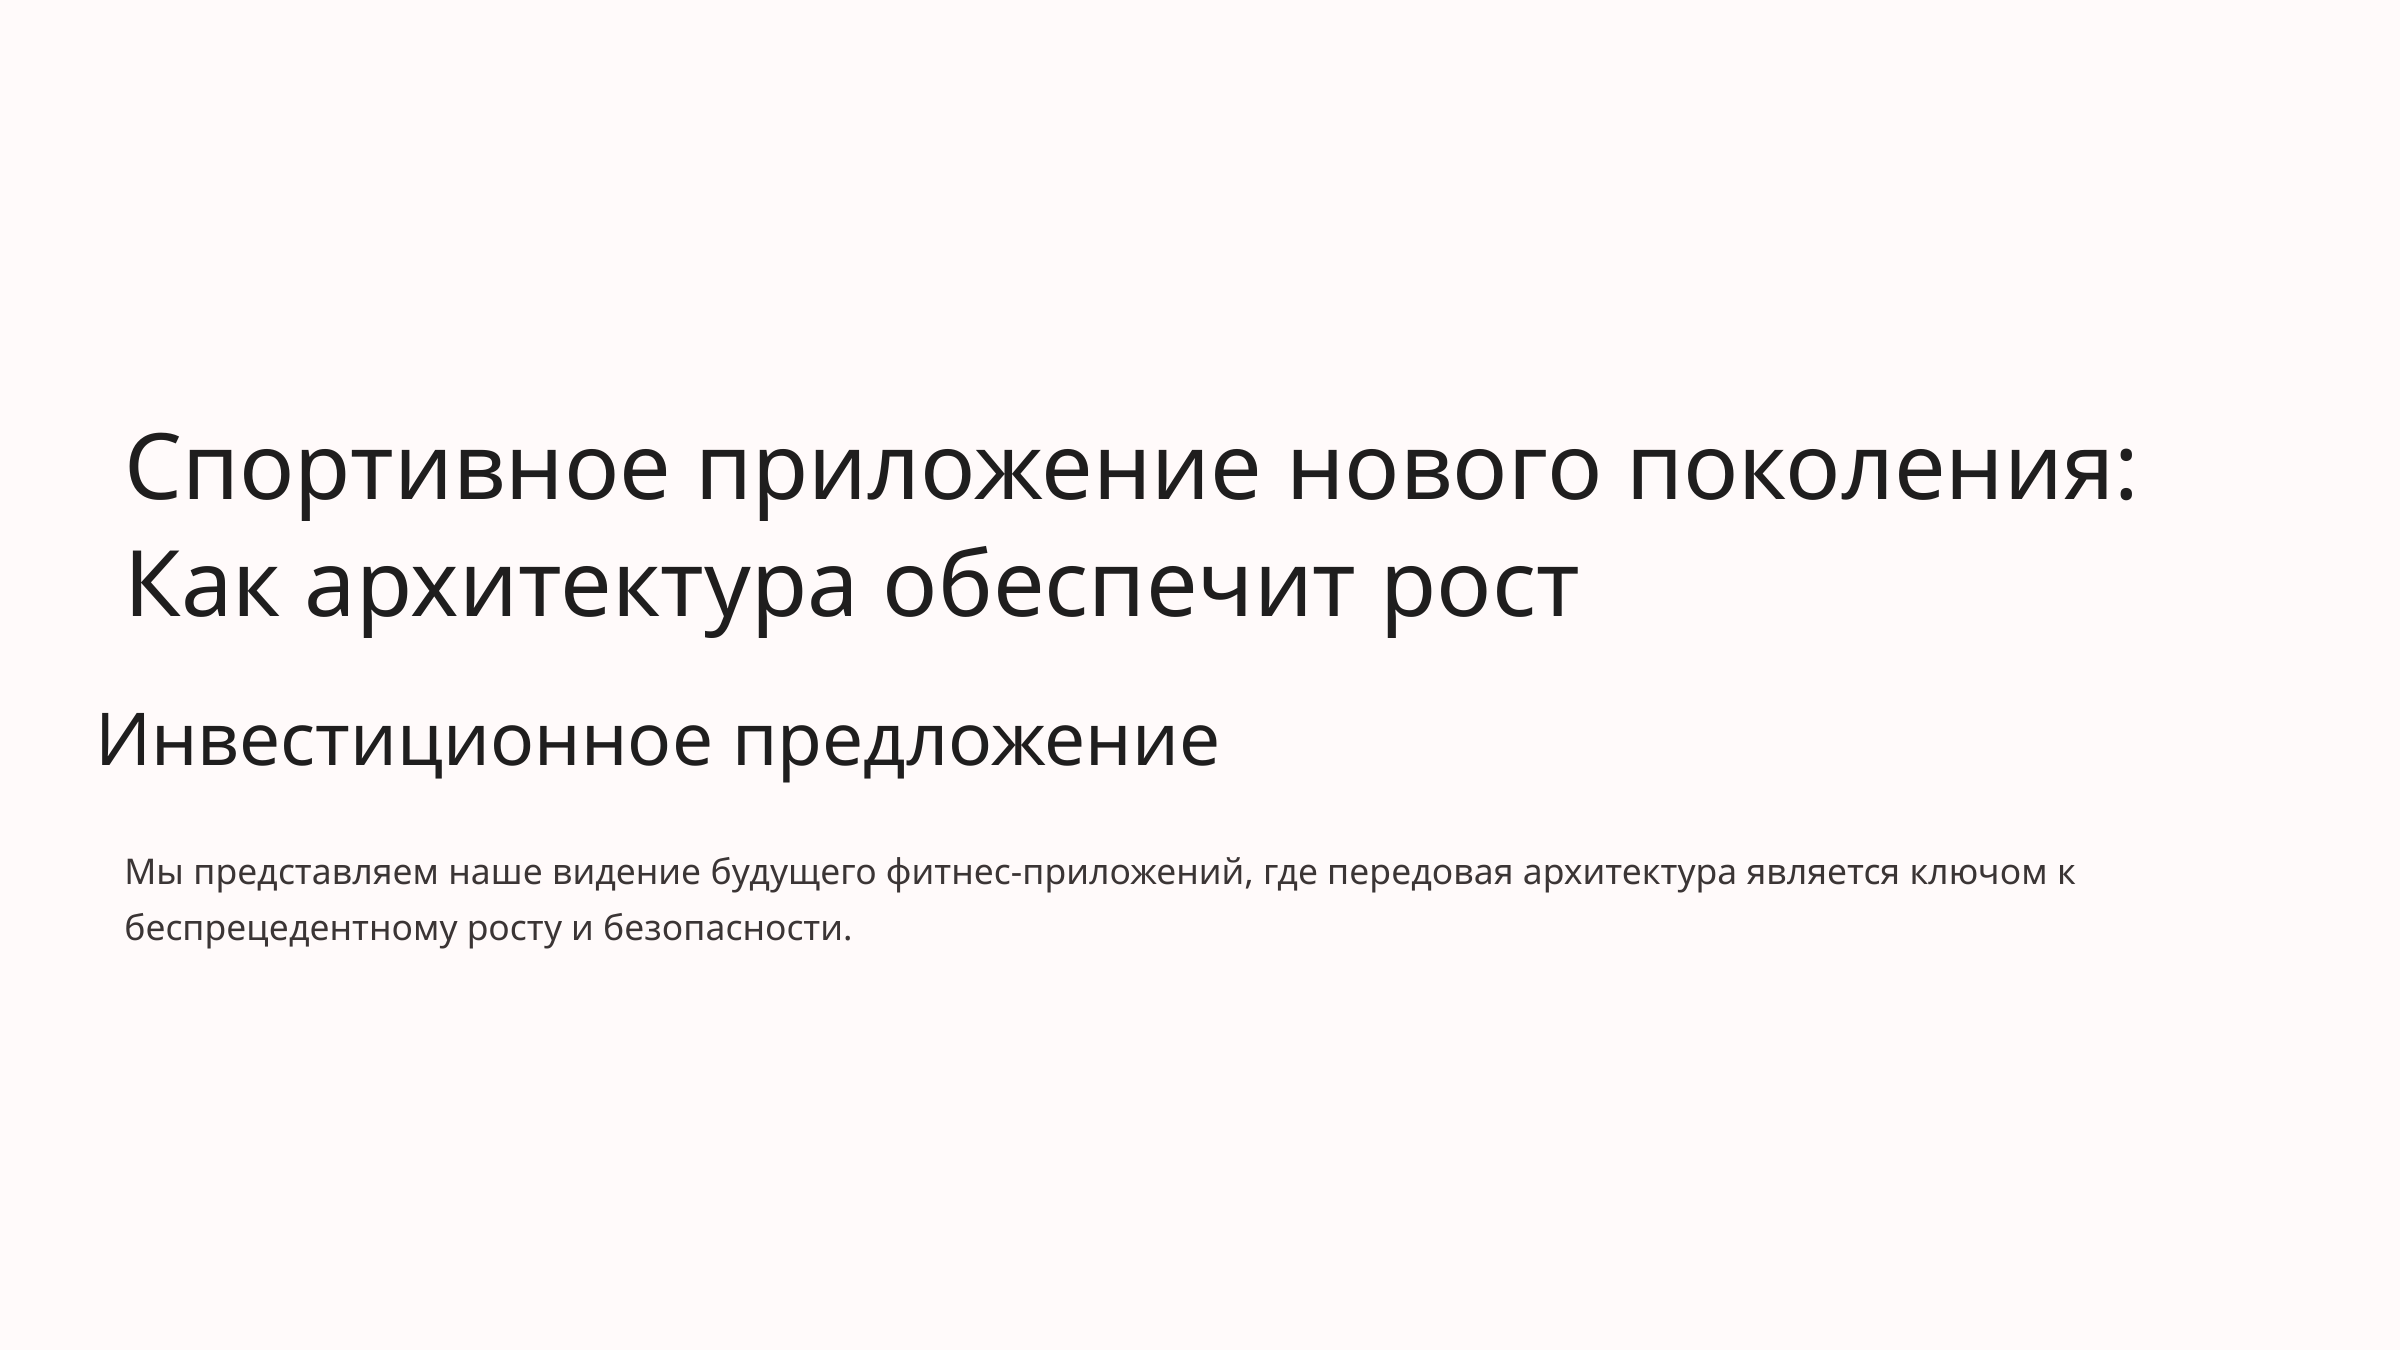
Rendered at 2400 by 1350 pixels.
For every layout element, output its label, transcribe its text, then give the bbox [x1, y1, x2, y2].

text_box Инвестиционное предложение [95, 688, 1222, 780]
text_box Мы представляем наше видение будущего фитнес-приложений, где передовая архитектура является ключом к беспрецедентному росту и безопасности. [124, 835, 2276, 948]
text_box Спортивное приложение нового поколения: Как архитектура обеспечит рост [124, 401, 2276, 635]
